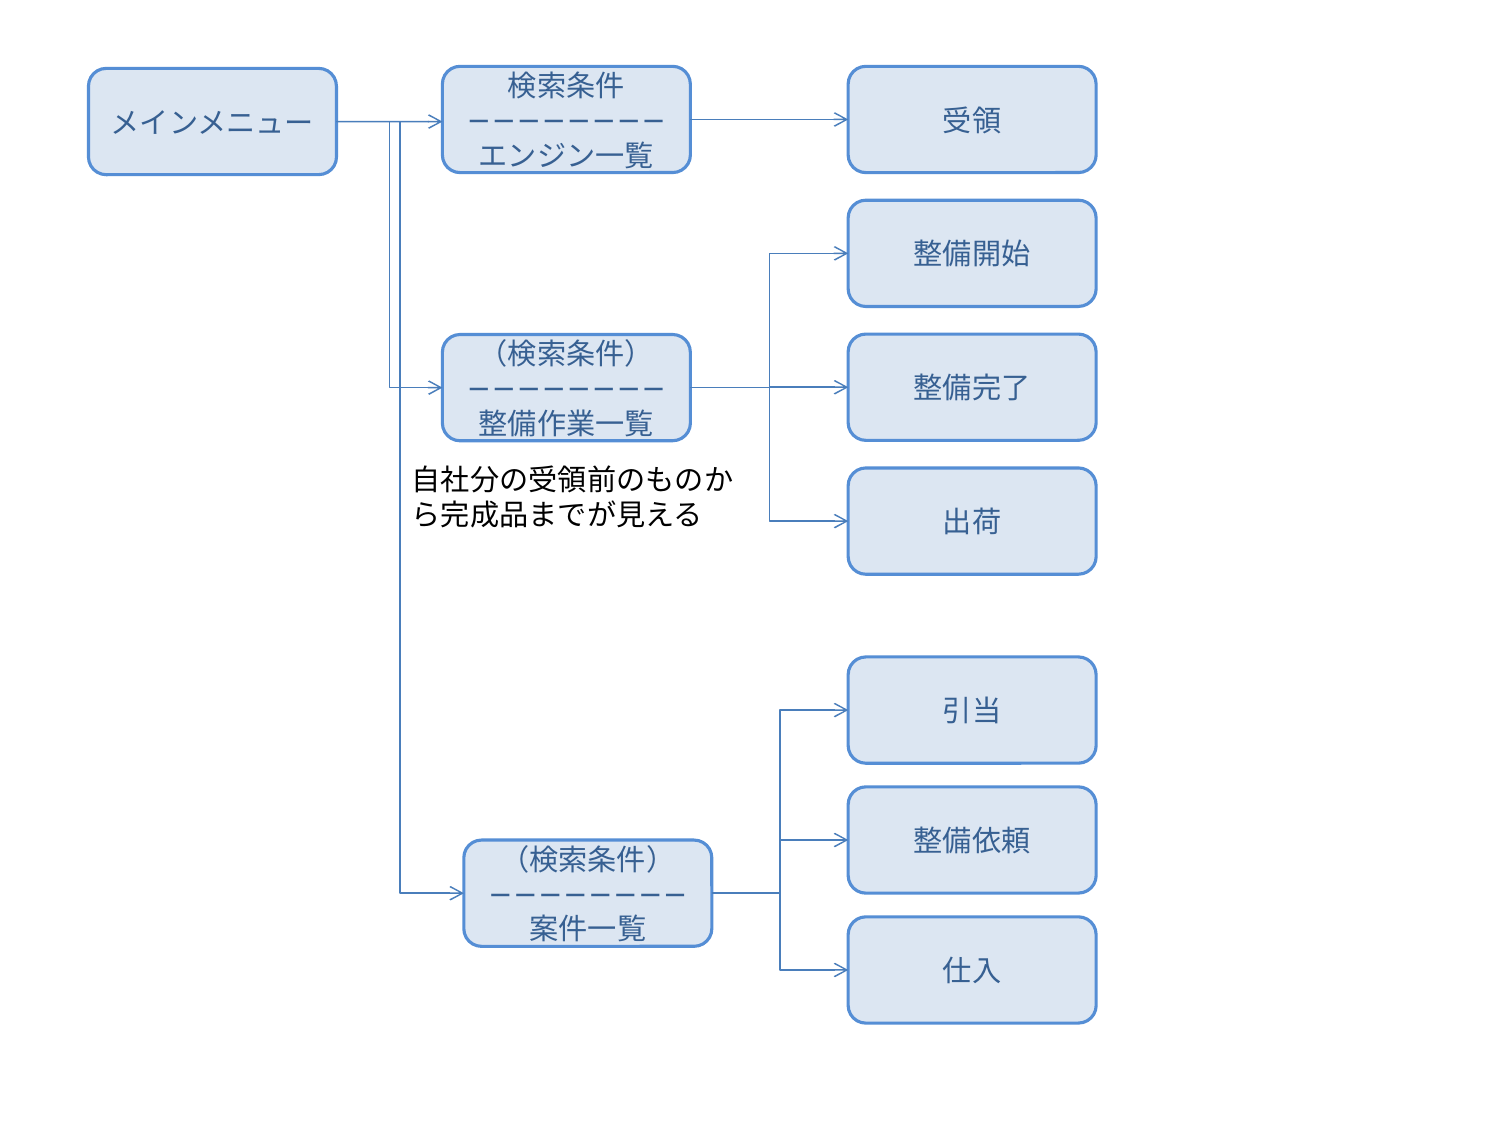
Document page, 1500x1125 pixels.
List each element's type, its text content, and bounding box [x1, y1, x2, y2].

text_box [711, 709, 849, 839]
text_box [711, 892, 849, 971]
text_box 出荷 [846, 465, 1099, 577]
text_box 引当 [846, 654, 1099, 766]
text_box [336, 121, 465, 894]
text_box 仕入 [846, 914, 1099, 1026]
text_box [690, 387, 849, 522]
text_box 受領 [846, 64, 1099, 175]
text_box （検索条件） ─ ─ ─ ─ ─ ─ ─ ─ 整備作業一覧 [470, 332, 685, 443]
text_box （検索条件） ─ ─ ─ ─ ─ ─ ─ ─ 案件一覧 [461, 837, 706, 949]
text_box 整備開始 [846, 198, 1099, 309]
text_box 検索条件 ─ ─ ─ ─ ─ ─ ─ ─ エンジン一覧 [440, 64, 693, 175]
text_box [711, 839, 849, 892]
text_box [690, 253, 849, 386]
text_box 整備完了 [853, 331, 1099, 443]
text_box 自社分の受領前のものから完成品までが見える [470, 454, 750, 539]
text_box 整備依頼 [852, 784, 1099, 896]
text_box メインメニュー [86, 66, 339, 177]
